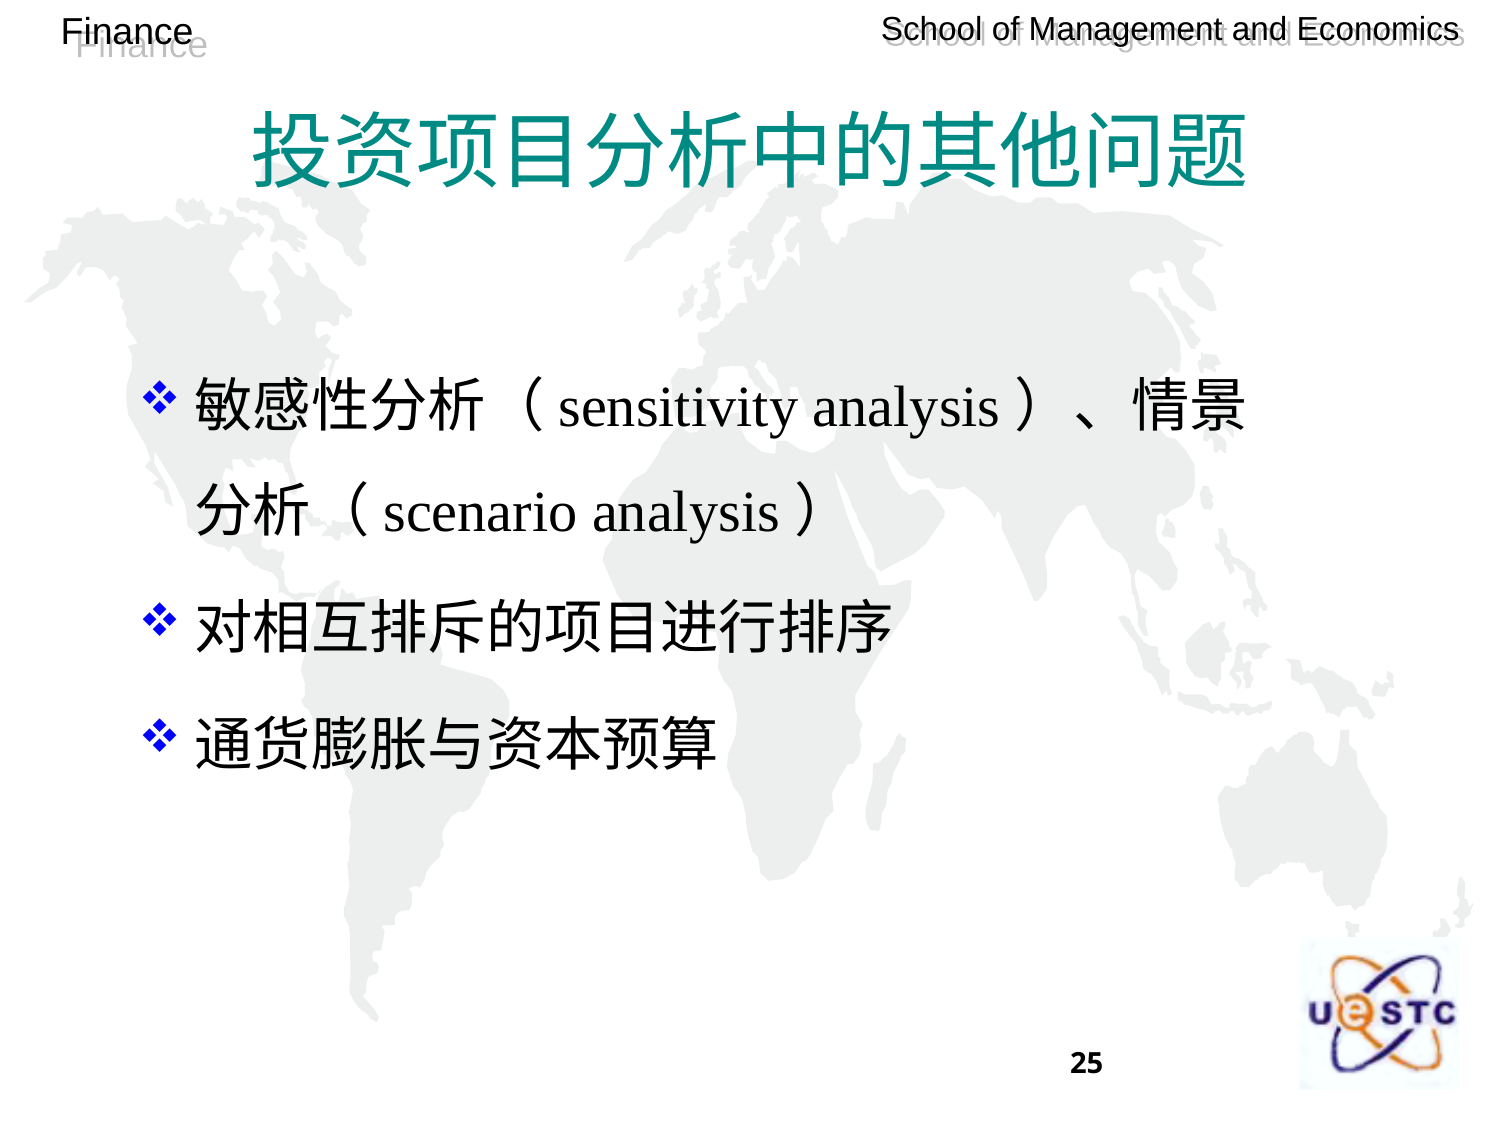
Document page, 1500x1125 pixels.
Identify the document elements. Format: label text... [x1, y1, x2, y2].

list 敏感性分析（sensitivity analysis）、情景分析（scenario analysis） 对相互排斥的项目进行排序 通货膨胀与资本预算 [123, 326, 1278, 1002]
title 投资项目分析中的其他问题 [75, 90, 1425, 278]
picture [1299, 937, 1459, 1090]
